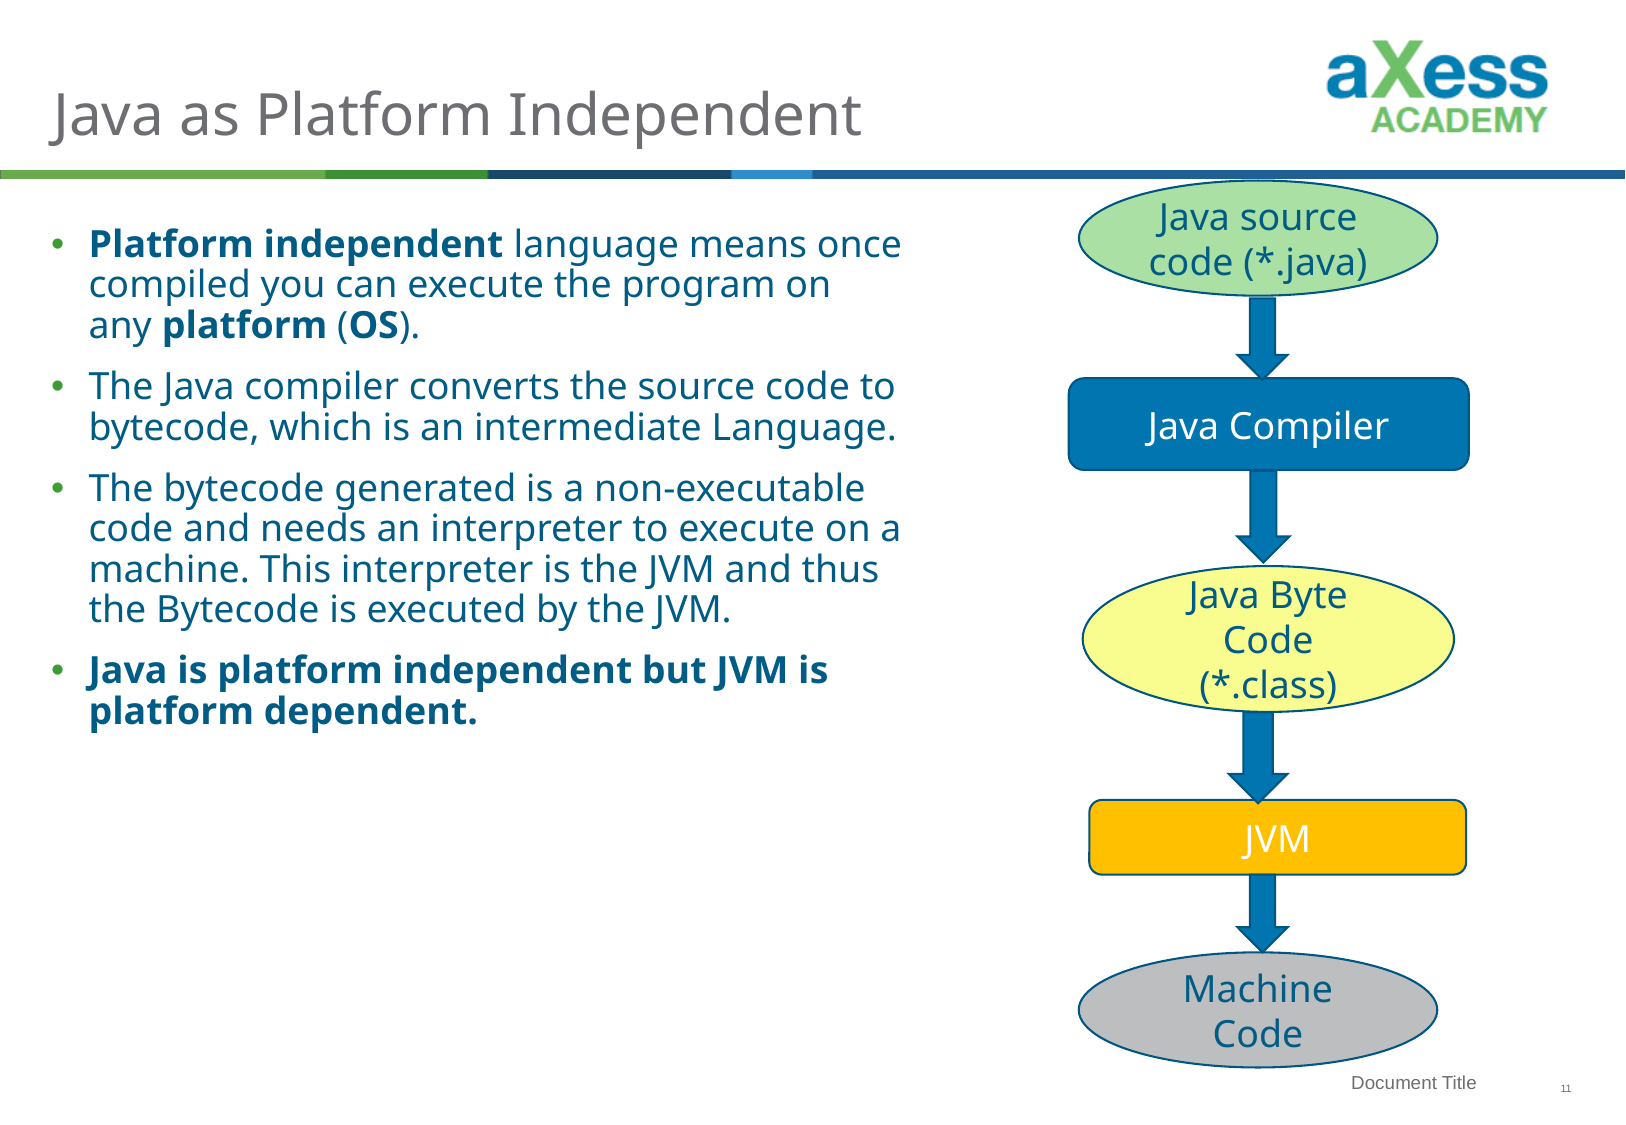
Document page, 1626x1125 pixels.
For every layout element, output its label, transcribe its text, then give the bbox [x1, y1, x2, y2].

text_box Java Compiler [1067, 377, 1470, 471]
list Platform independent language means once compiled you can execute the program on any platform (OS). The Java compiler converts the source code to bytecode, which is an intermediate Language. The bytecode generated is a non-executable code and needs an interpreter to execute on a machine. This interpreter is the JVM and thus the Bytecode is executed by the JVM. Java is platform independent but JVM is platform dependent. [51, 224, 911, 975]
text_box Java source code (*.java) [1077, 179, 1439, 297]
text_box [1226, 711, 1291, 805]
text_box [1235, 297, 1291, 382]
text_box Java Byte Code (*.class) [1081, 565, 1456, 713]
text_box [1234, 469, 1292, 564]
text_box Machine Code [1077, 951, 1439, 1069]
text_box [1235, 873, 1291, 954]
title Java as Platform Independent [53, 32, 1573, 148]
picture [1288, 30, 1574, 147]
text_box JVM [1088, 798, 1468, 876]
picture [0, 170, 1625, 179]
